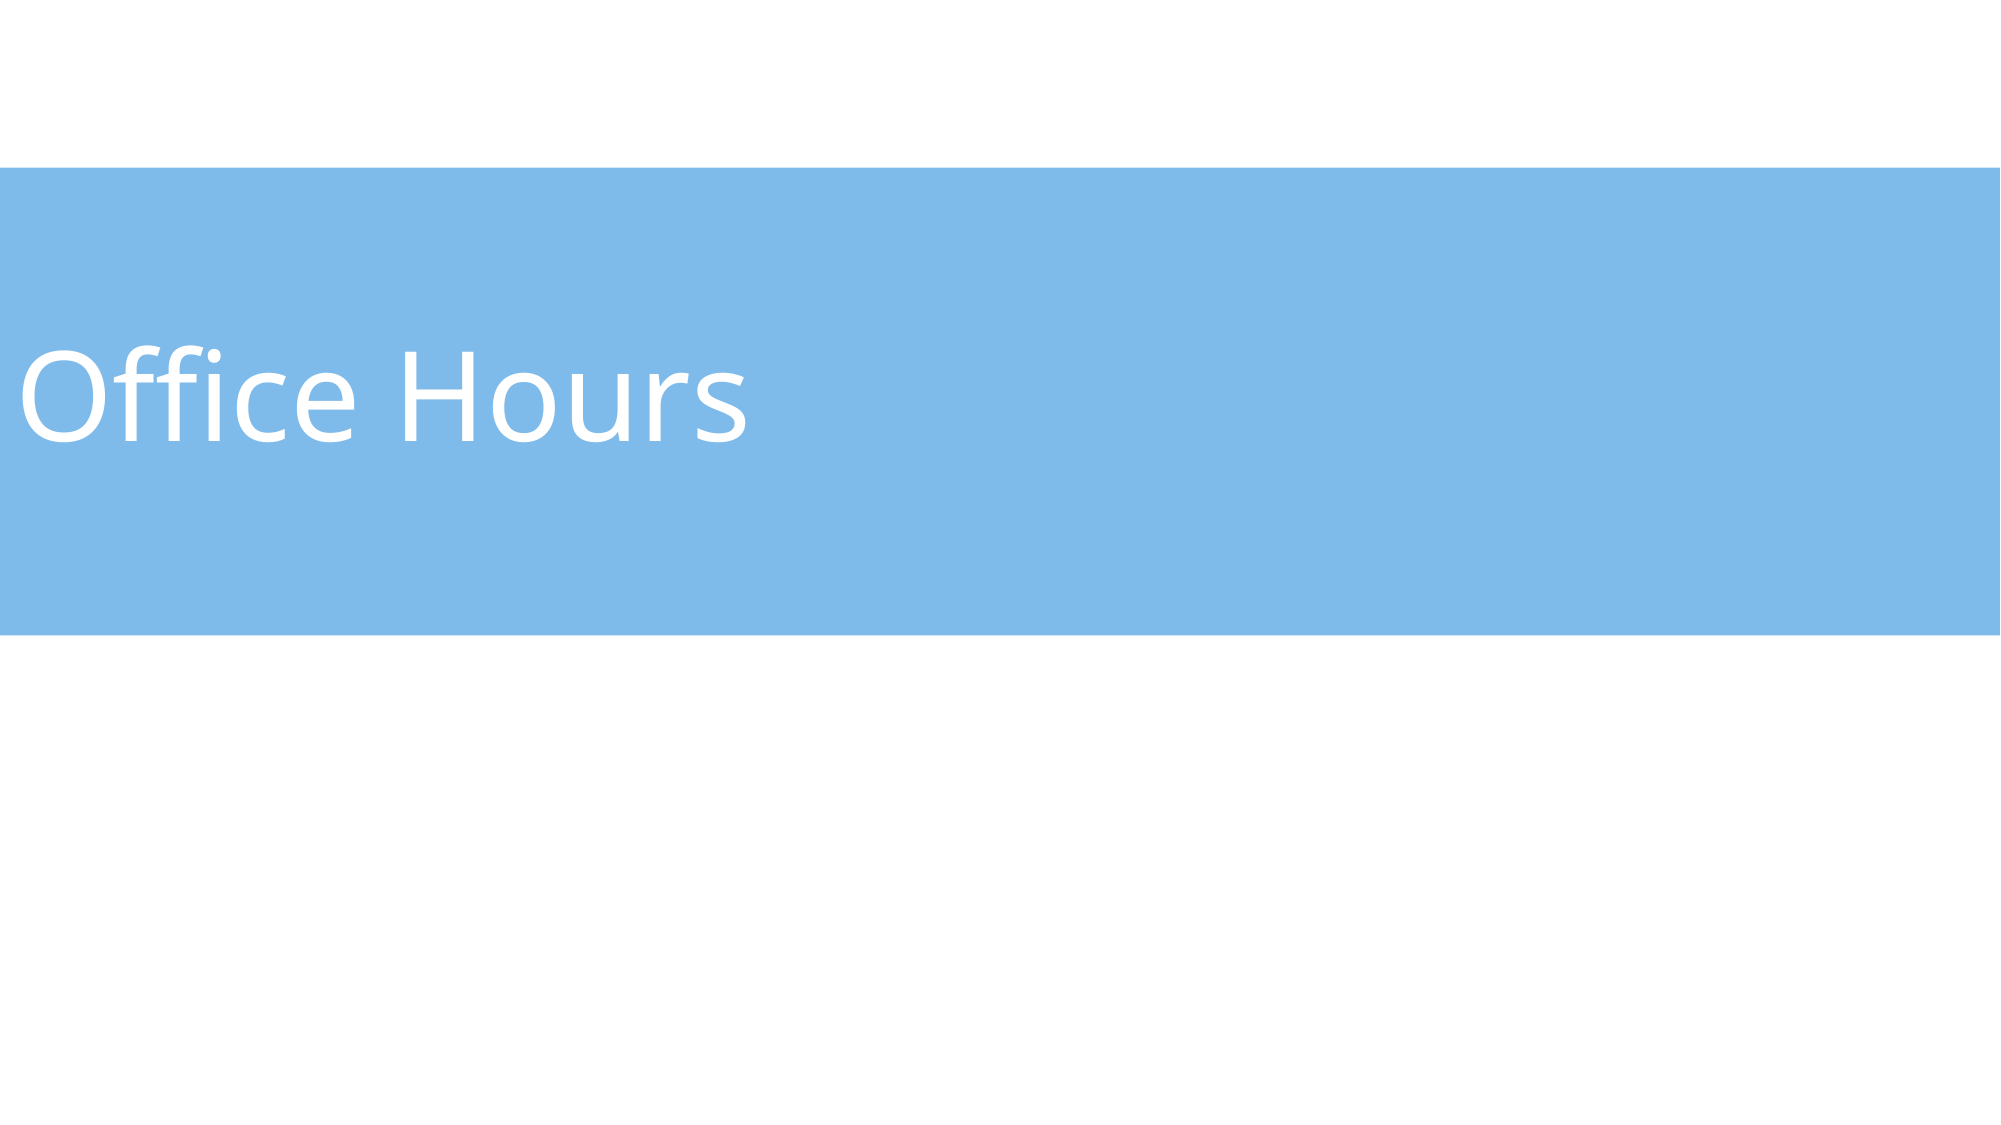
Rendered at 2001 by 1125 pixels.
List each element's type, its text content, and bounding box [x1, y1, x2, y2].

title Office Hours [0, 167, 2000, 636]
